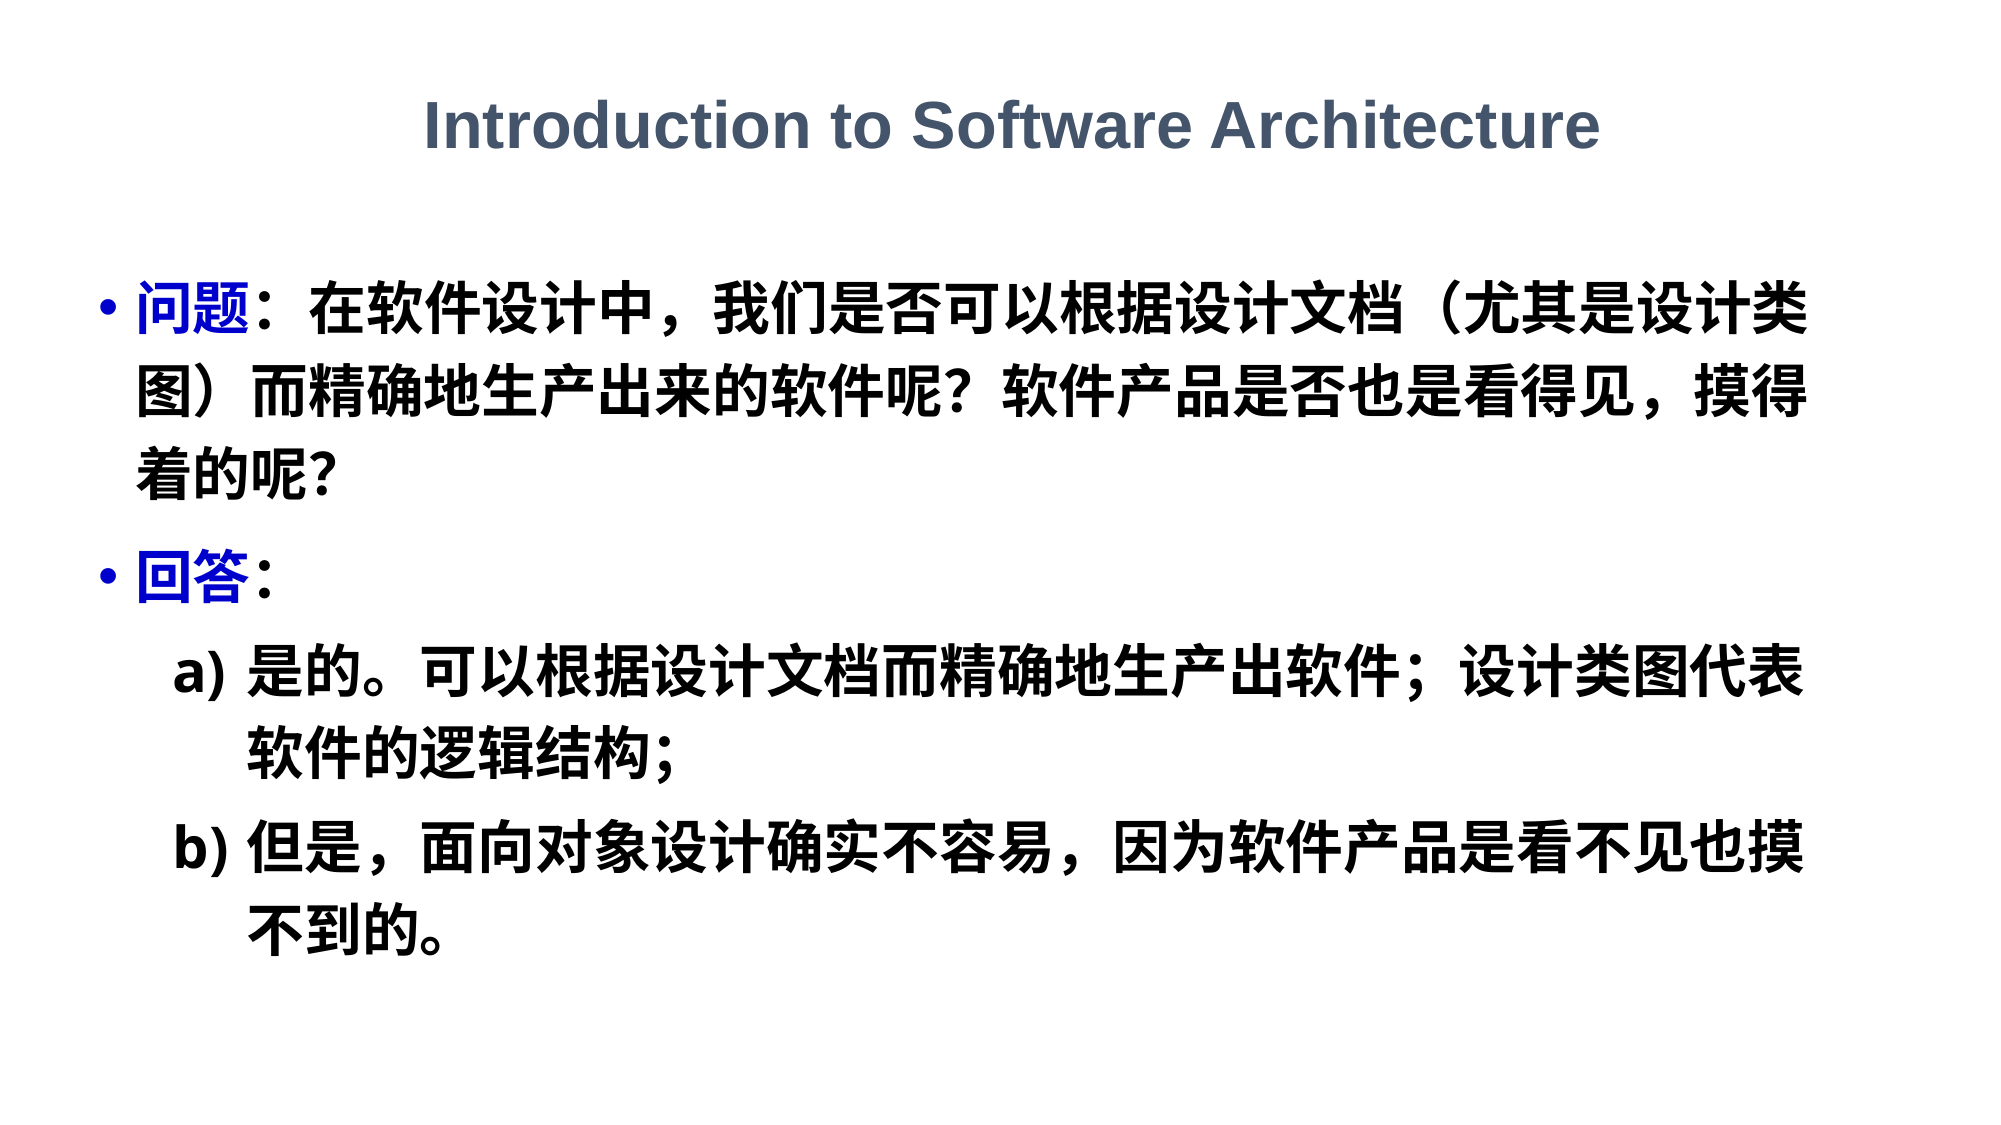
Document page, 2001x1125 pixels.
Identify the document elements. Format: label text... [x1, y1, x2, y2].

text_box Introduction to Software Architecture [338, 83, 1689, 161]
list 问题：在软件设计中，我们是否可以根据设计文档（尤其是设计类图）而精确地生产出来的软件呢？软件产品是否也是看得见，摸得着的呢？ 回答： 是的。可以根据设计文档而精确地生产出软件；设计类图代表软件的逻辑结构； 但是，面向对象设计确实不容易，因为软件产品是看不见也摸不到的。 [83, 250, 1872, 975]
